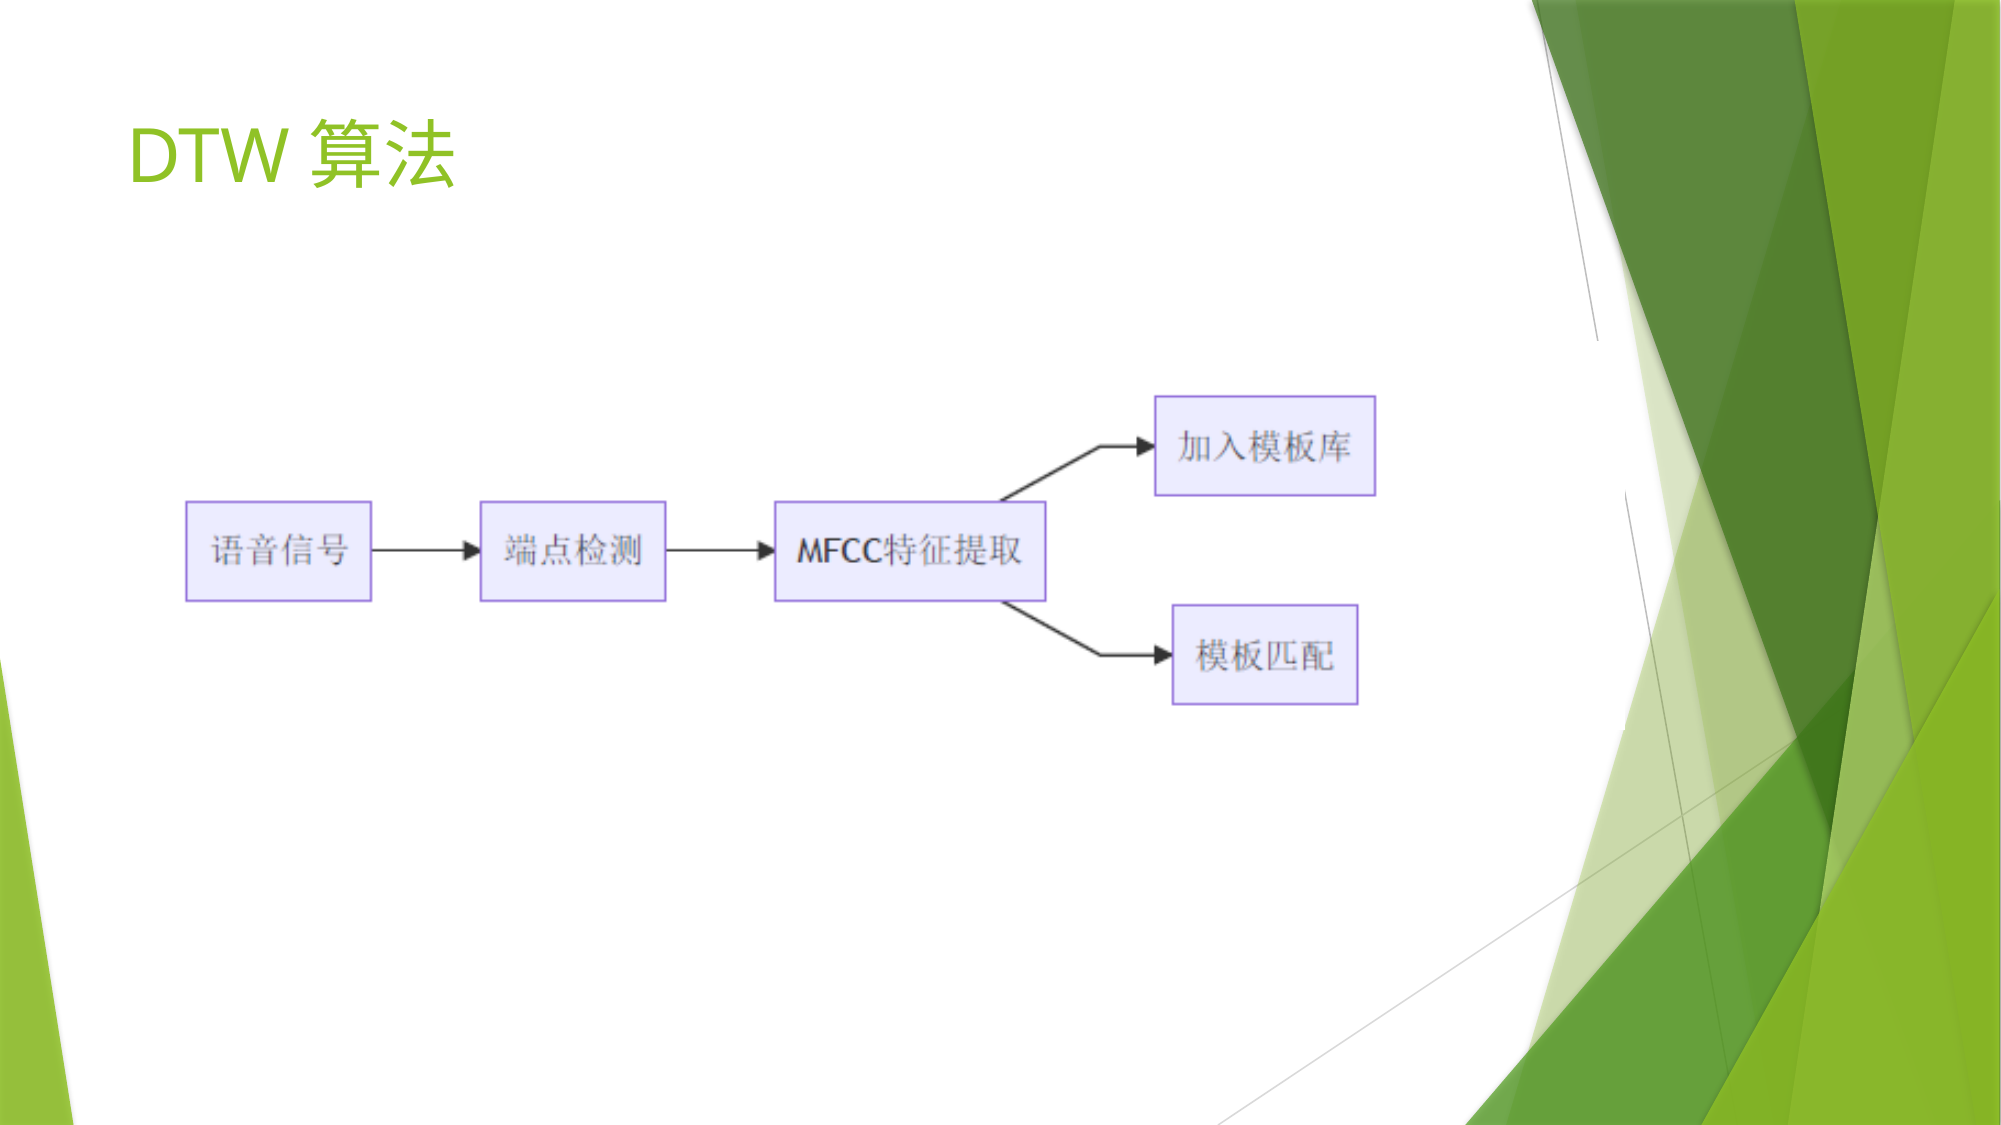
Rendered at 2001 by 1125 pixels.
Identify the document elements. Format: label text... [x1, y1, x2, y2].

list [130, 340, 1626, 731]
title DTW算法 [111, 99, 1522, 317]
